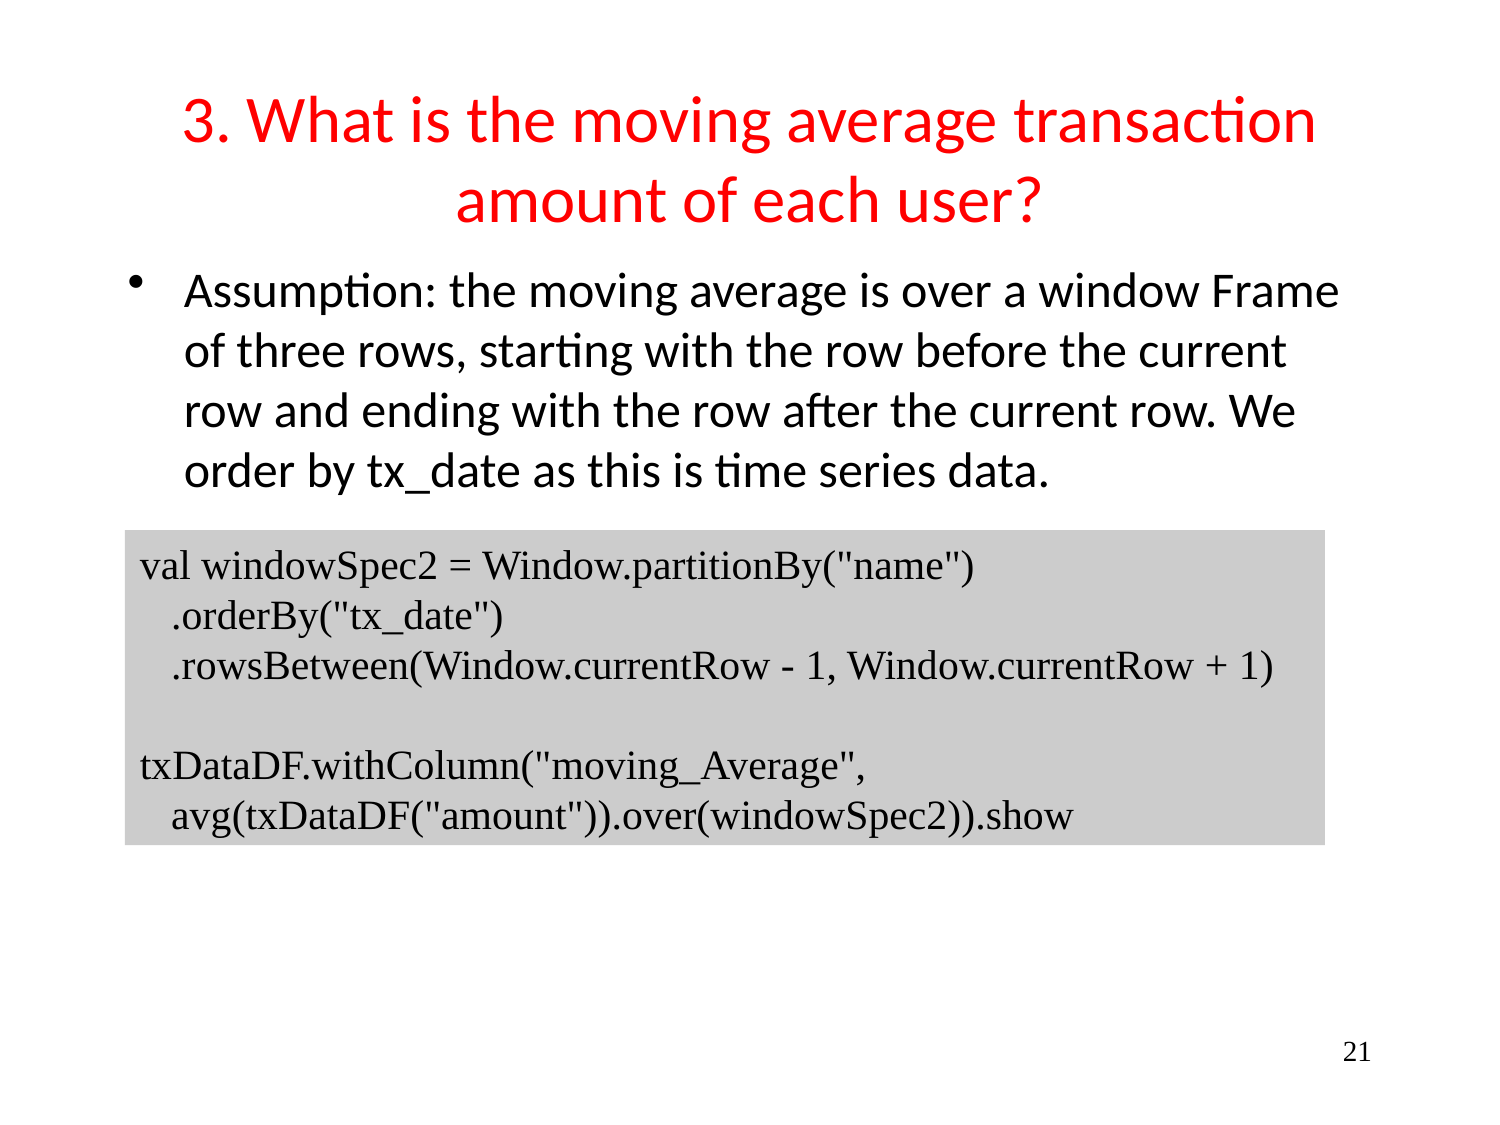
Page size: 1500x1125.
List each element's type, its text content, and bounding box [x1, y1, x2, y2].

slide_number 21 [1074, 1024, 1388, 1101]
title 3. What is the moving average transaction amount of each user? [112, 87, 1388, 226]
text_box val windowSpec2 = Window.partitionBy("name") .orderBy("tx_date") .rowsBetween(Window.currentRow - 1, Window.currentRow + 1) txDataDF.withColumn("moving_Average", avg(txDataDF("amount")).over(windowSpec2)).show [124, 530, 1325, 846]
list Assumption: the moving average is over a window Frame of three rows, starting with the row before the current row and ending with the row after the current row. We order by tx_date as this is time series data. [112, 249, 1388, 1001]
